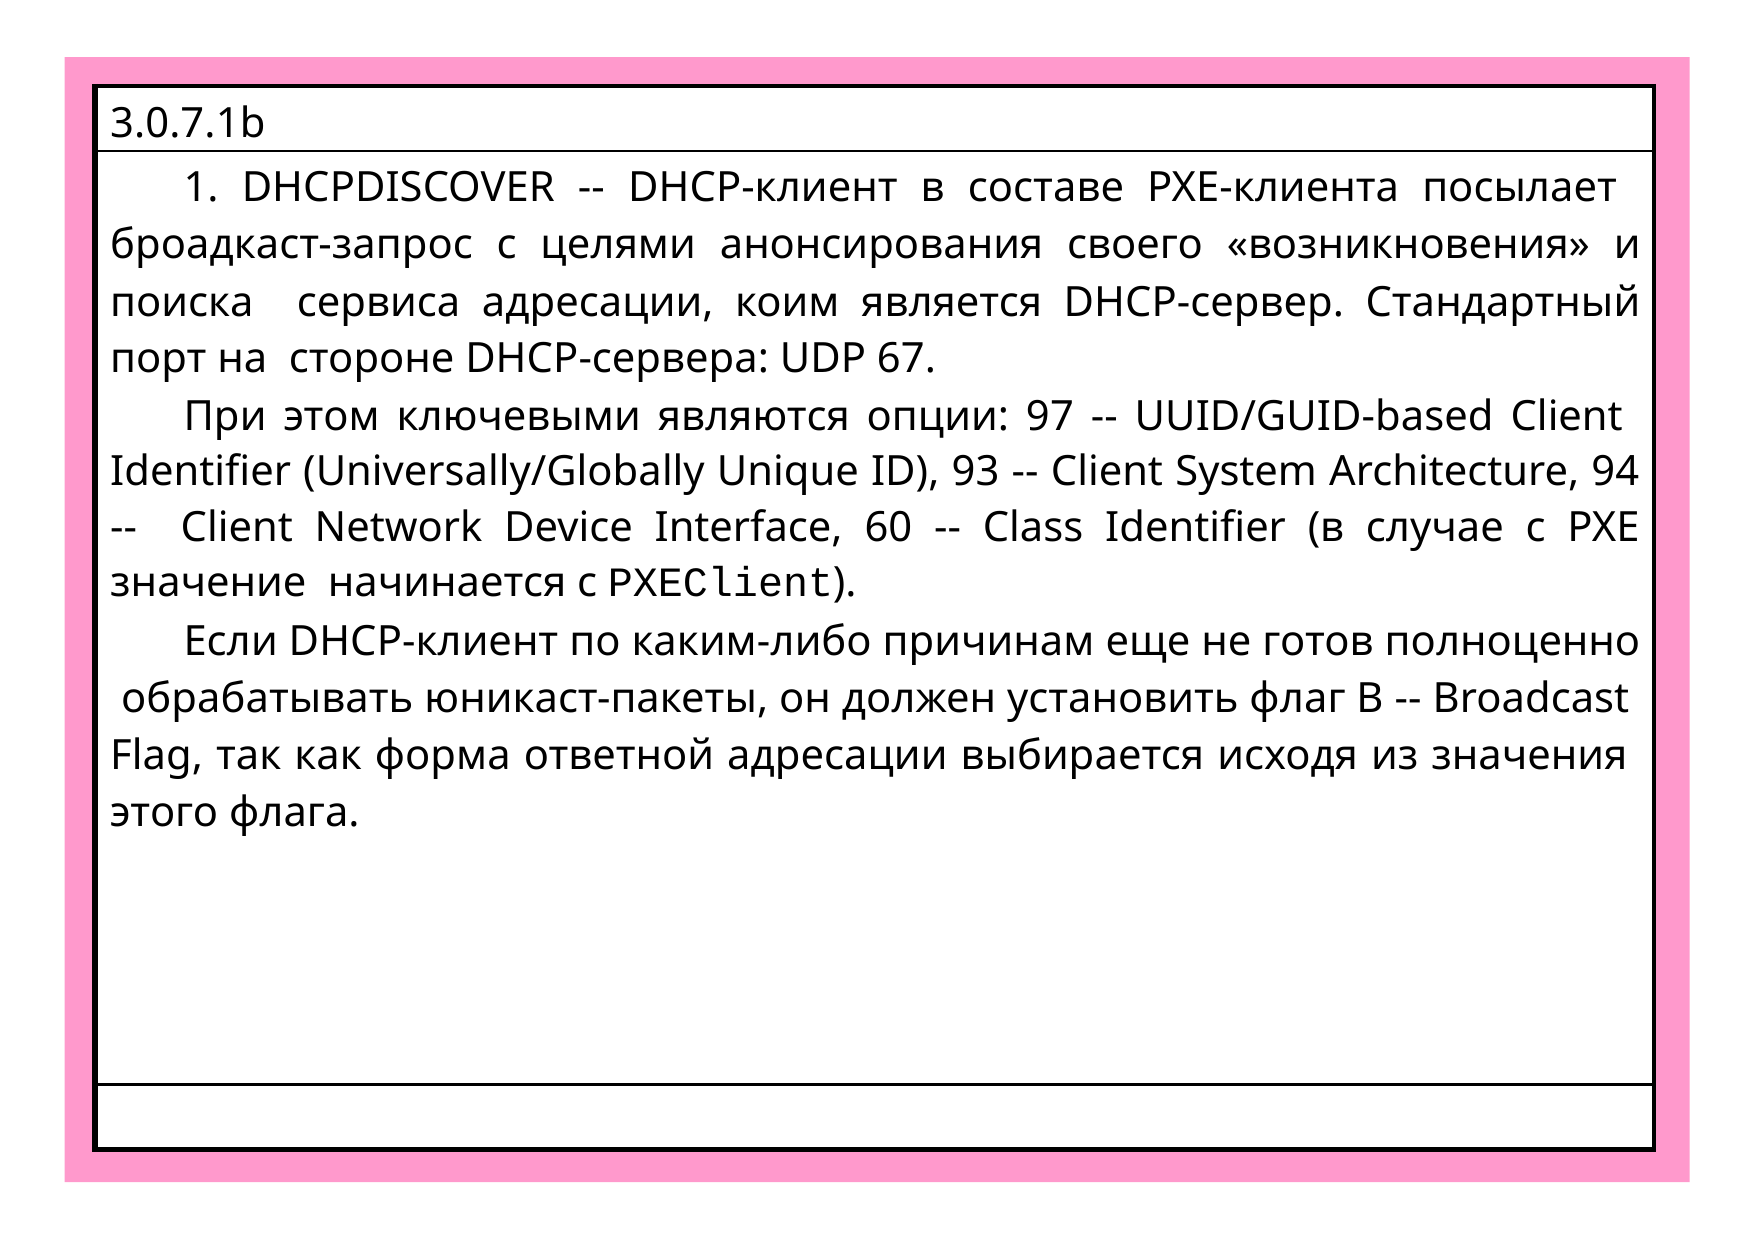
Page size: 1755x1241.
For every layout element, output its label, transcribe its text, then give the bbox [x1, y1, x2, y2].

table_header 3.0.7.1b [98, 88, 1652, 150]
table_cell 1. DHCPDISCOVER -- DHCP-клиент в составе PXE-клиента посылает броадкаст-запрос с целями анонсирования своего «возникновения» и поиска сервиса адресации, коим является DHCP-сервер. Стандартный порт на стороне DHCP-сервера: UDP 67. При этом ключевыми являются опции: 97 -- UUID/GUID-based Client Identifier (Universally/Globally Unique ID), 93 -- Client System Architecture, 94 -- Client Network Device Interface, 60 -- Class Identifier (в случае с PXE значение начинается с PXEClient). Если DHCP-клиент по каким-либо причинам еще не готов полноценно обрабатывать юникаст-пакеты, он должен установить флаг В -- Broadcast Flag, так как форма ответной адресации выбирается исходя из значения этого флага. [98, 152, 1652, 1083]
text_box [64, 57, 1690, 1183]
table_cell [98, 1086, 1652, 1147]
